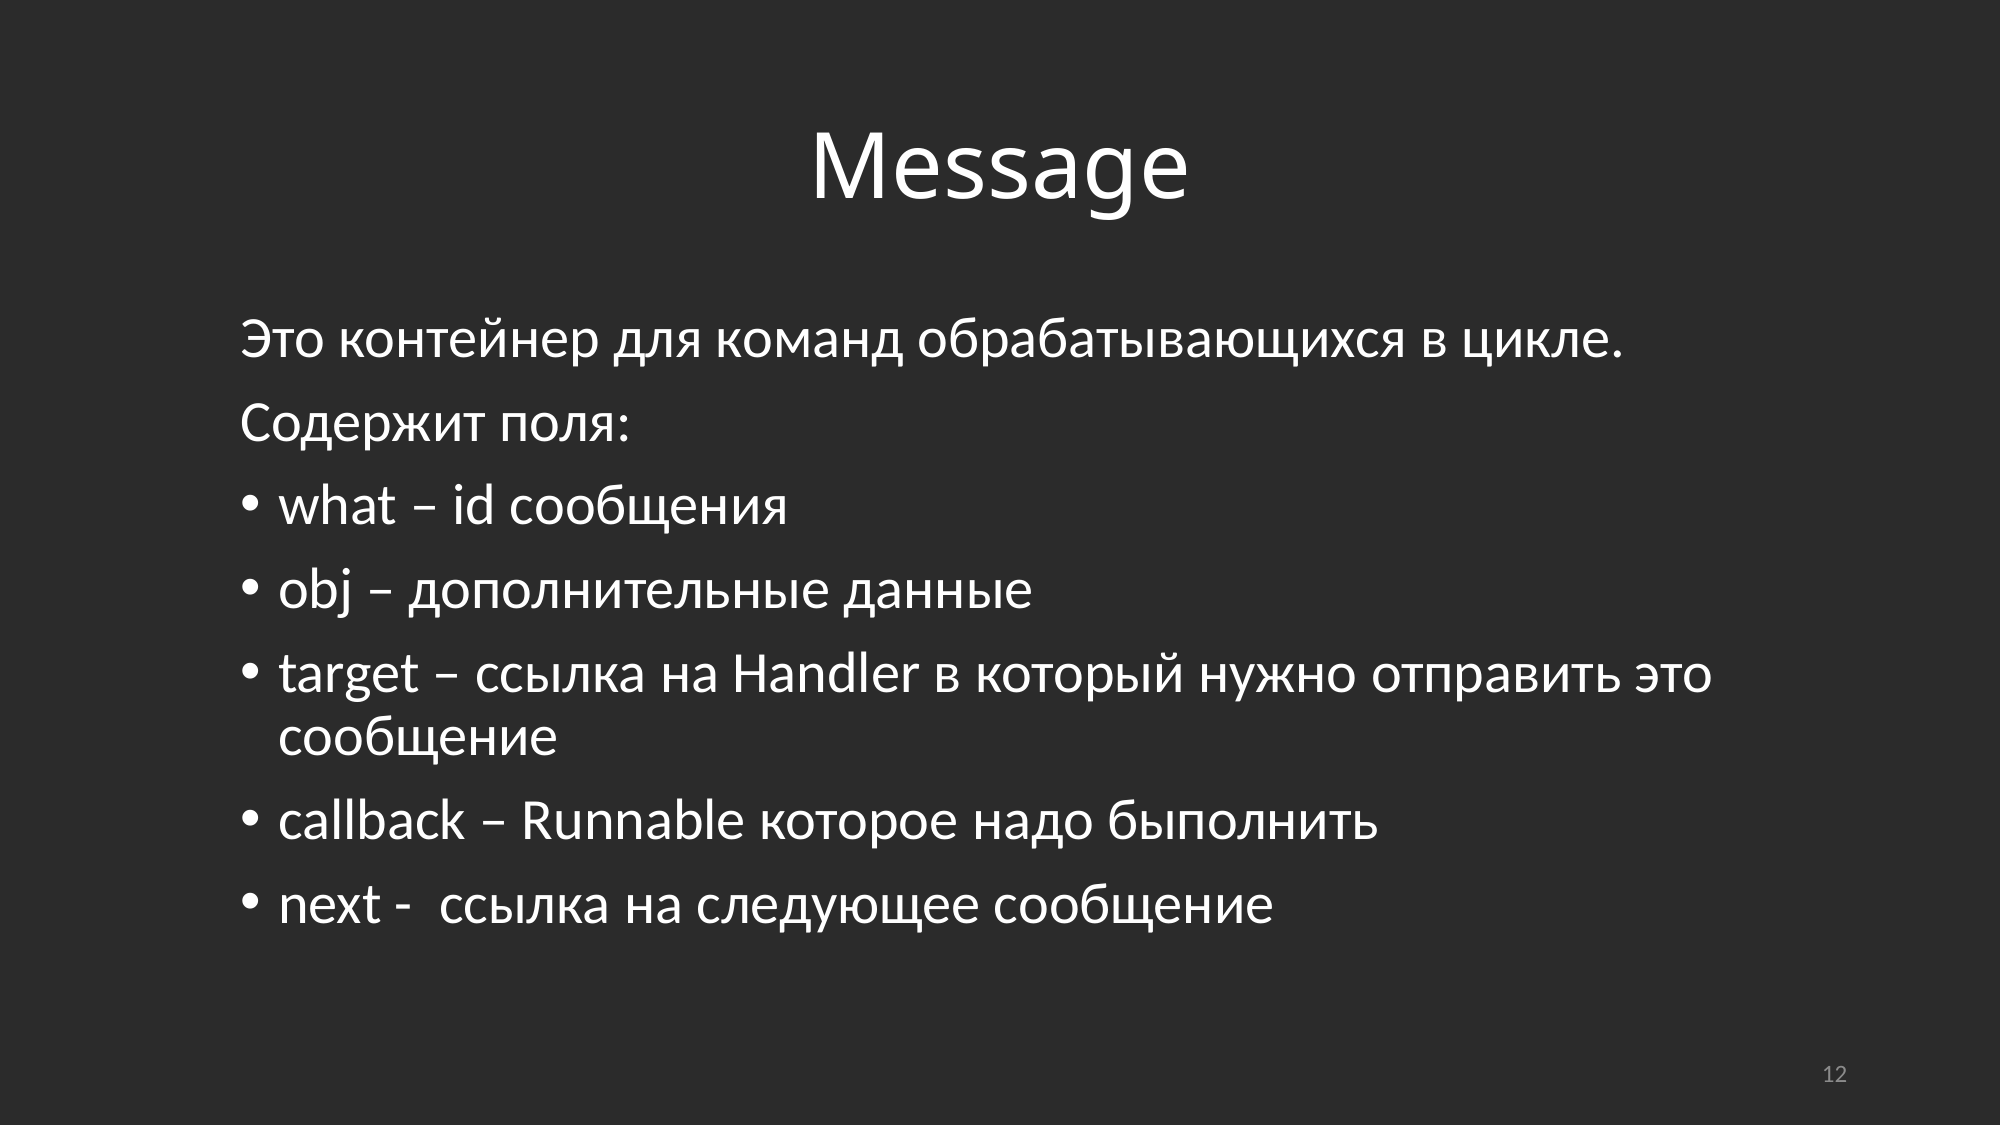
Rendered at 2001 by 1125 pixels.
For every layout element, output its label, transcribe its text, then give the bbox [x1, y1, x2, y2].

slide_number 12 [1412, 1042, 1863, 1103]
list Это контейнер для команд обрабатывающихся в цикле. Содержит поля: what – id сообщения obj – дополнительные данные target – ссылка на Handler в который нужно отправить это сообщение callback – Runnable которое надо быполнить next - ссылка на следующее сообщение [225, 299, 1863, 1014]
title Message [137, 59, 1863, 278]
